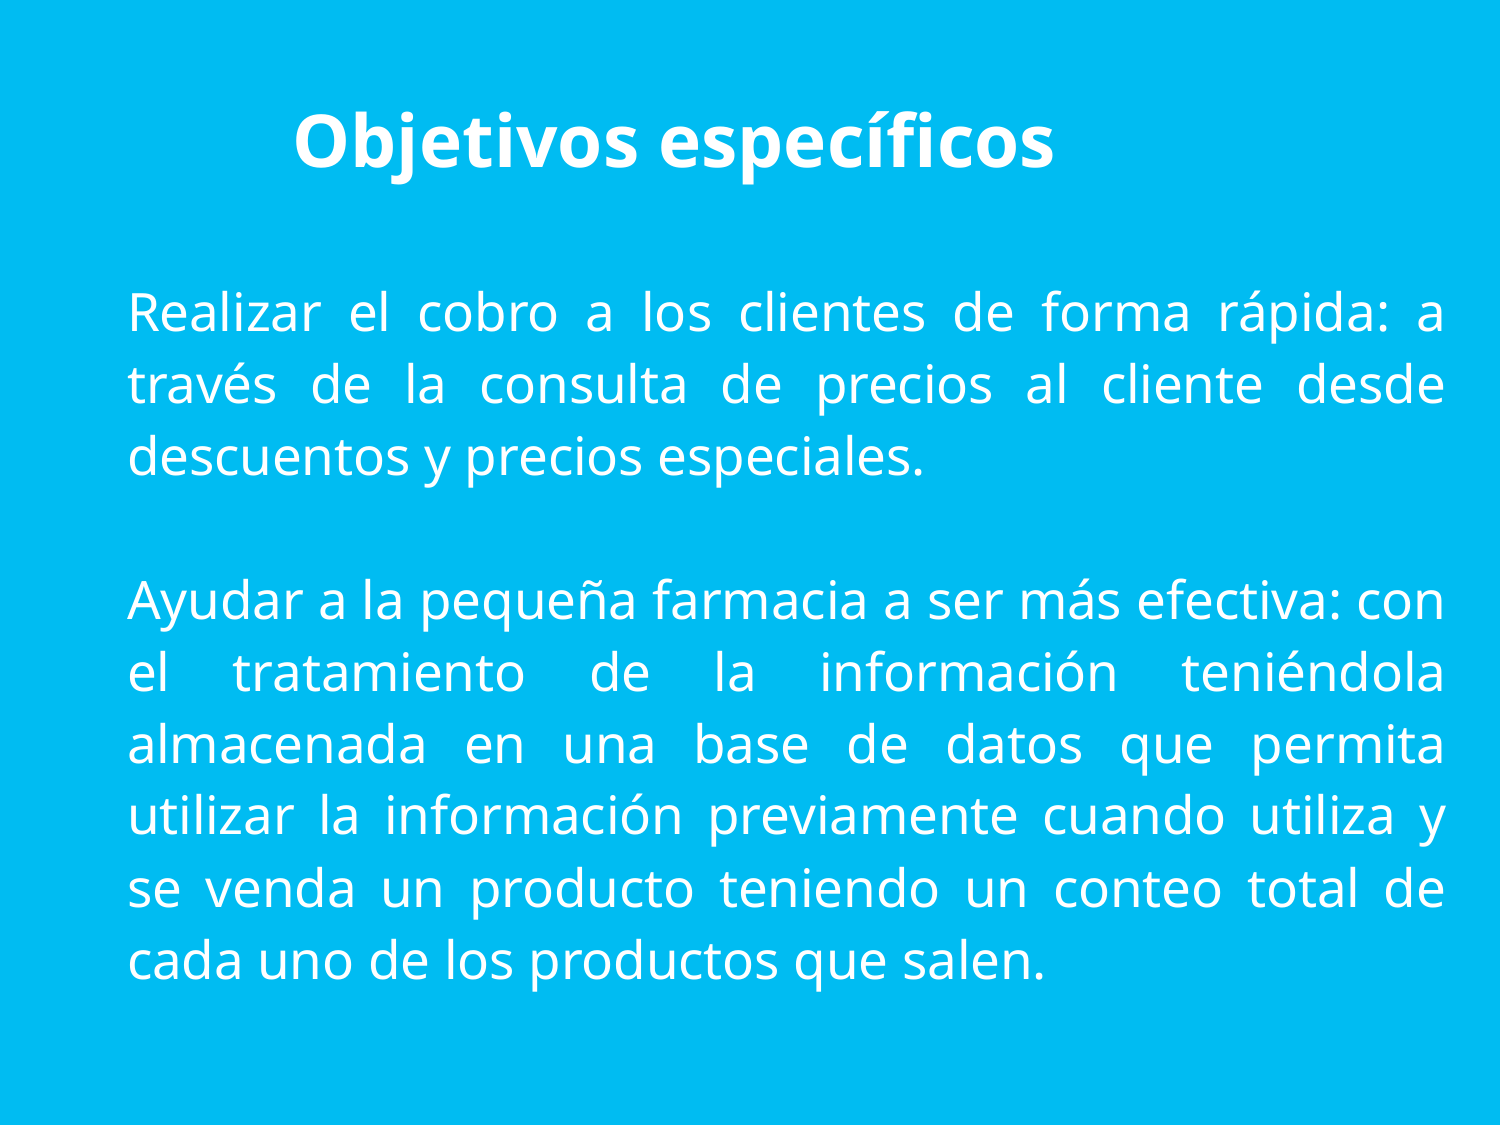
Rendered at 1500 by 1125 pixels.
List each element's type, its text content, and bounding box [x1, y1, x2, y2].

title Objetivos específicos [0, 45, 1350, 233]
list Realizar el cobro a los clientes de forma rápida: a través de la consulta de precios al cliente desde descuentos y precios especiales. Ayudar a la pequeña farmacia a ser más efectiva: con el tratamiento de la información teniéndola almacenada en una base de datos que permita utilizar la información previamente cuando utiliza y se venda un producto teniendo un conteo total de cada uno de los productos que salen. [112, 267, 1463, 1010]
